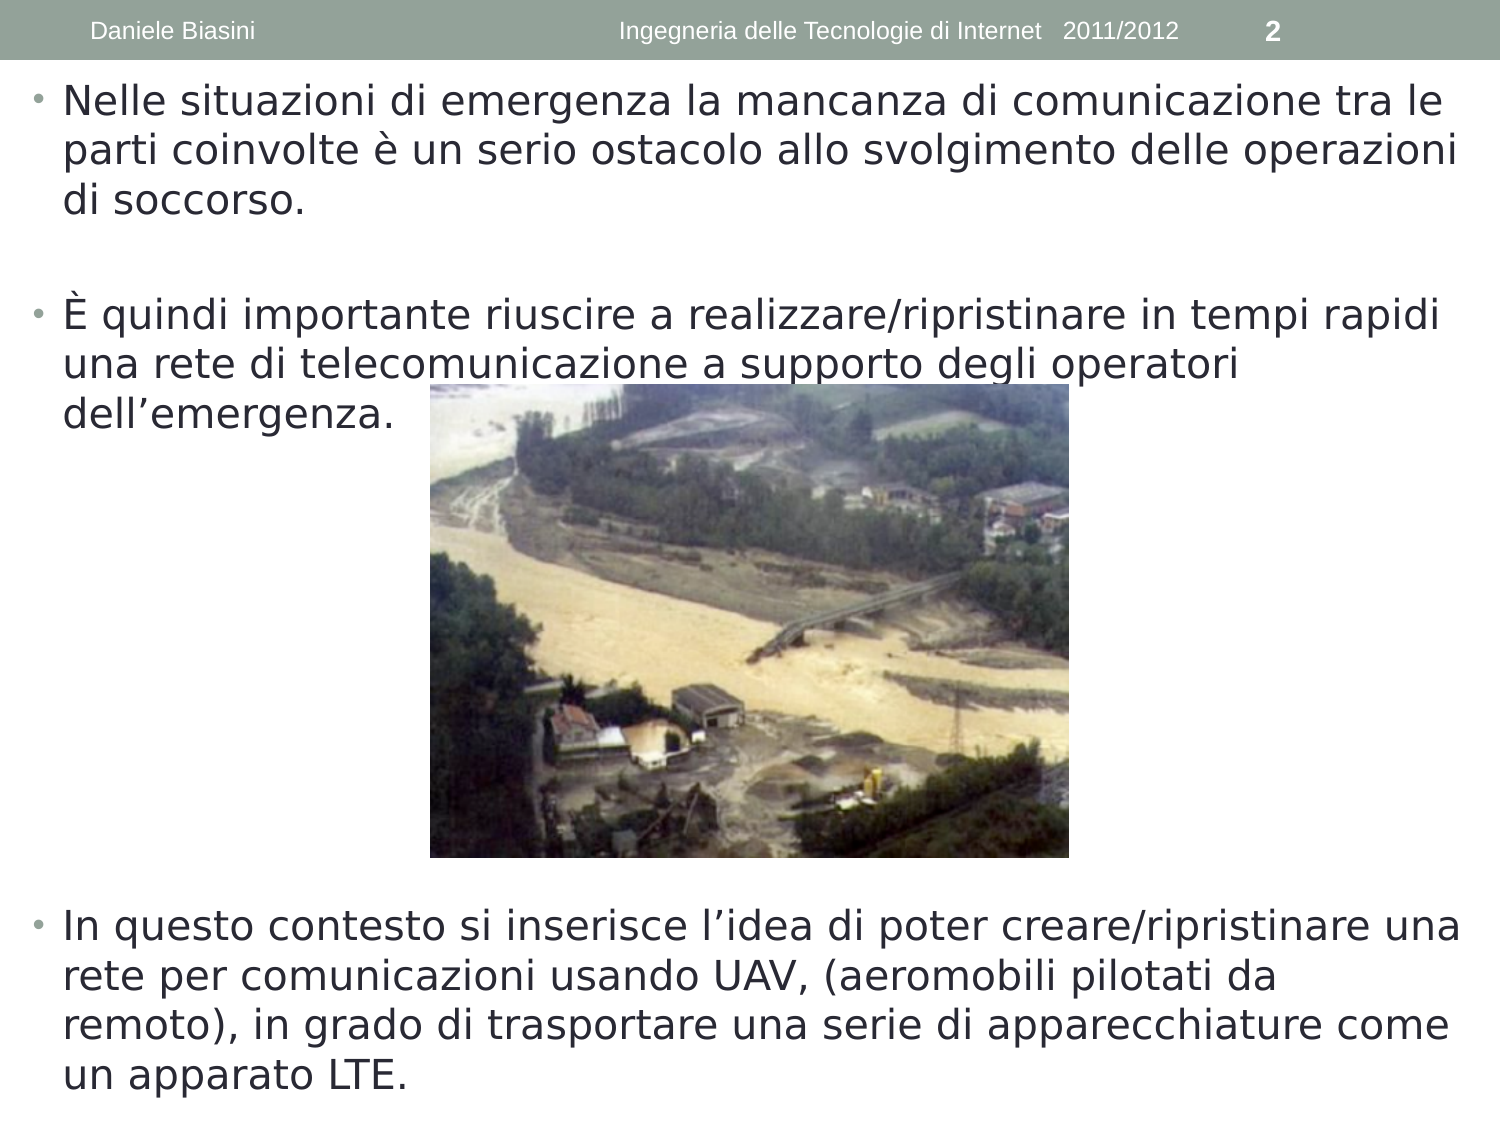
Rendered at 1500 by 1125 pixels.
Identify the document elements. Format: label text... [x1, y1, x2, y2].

slide_number Daniele Biasini [75, 3, 550, 57]
picture [430, 384, 1070, 858]
list Nelle situazioni di emergenza la mancanza di comunicazione tra le parti coinvolte è un serio ostacolo allo svolgimento delle operazioni di soccorso. È quindi importante riuscire a realizzare/ripristinare in tempi rapidi una rete di telecomunicazione a supporto degli operatori dell’emergenza. [17, 66, 1483, 445]
slide_number 2 [1250, 3, 1425, 57]
footer Ingegneria delle Tecnologie di Internet 2011/2012 [562, 3, 1238, 57]
text_box In questo contesto si inserisce l’idea di poter creare/ripristinare una rete per comunicazioni usando UAV, (aeromobili pilotati da remoto), in grado di trasportare una serie di apparecchiature come un apparato LTE. [17, 834, 1483, 1106]
